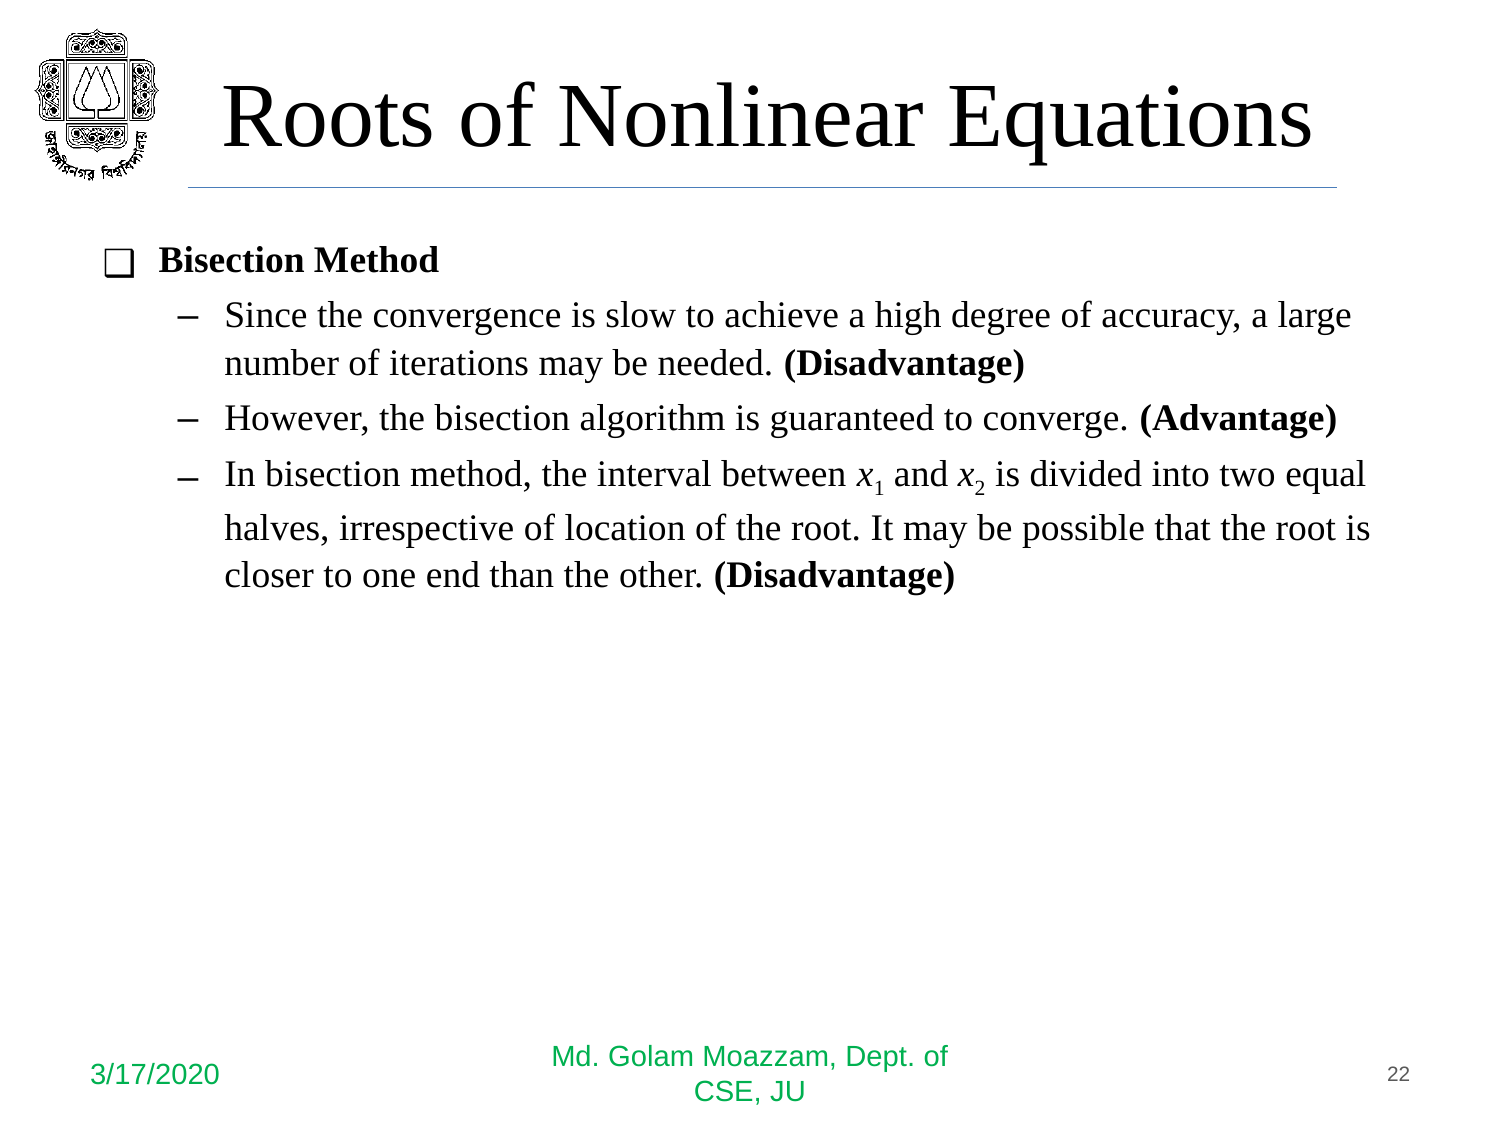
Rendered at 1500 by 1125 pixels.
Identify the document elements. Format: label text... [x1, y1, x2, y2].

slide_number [75, 1042, 425, 1103]
slide_number ‹#› [1074, 1042, 1425, 1103]
picture [29, 22, 162, 186]
list Bisection Method Since the convergence is slow to achieve a high degree of accuracy, a large number of iterations may be needed. (Disadvantage) However, the bisection algorithm is guaranteed to converge. (Advantage) In bisection method, the interval between x1 and x2 is divided into two equal halves, irrespective of location of the root. It may be possible that the root is closer to one end than the other. (Disadvantage) [87, 224, 1438, 663]
title Roots of Nonlinear Equations [200, 57, 1338, 187]
footer Md. Golam Moazzam, Dept. of CSE, JU [512, 1042, 988, 1103]
